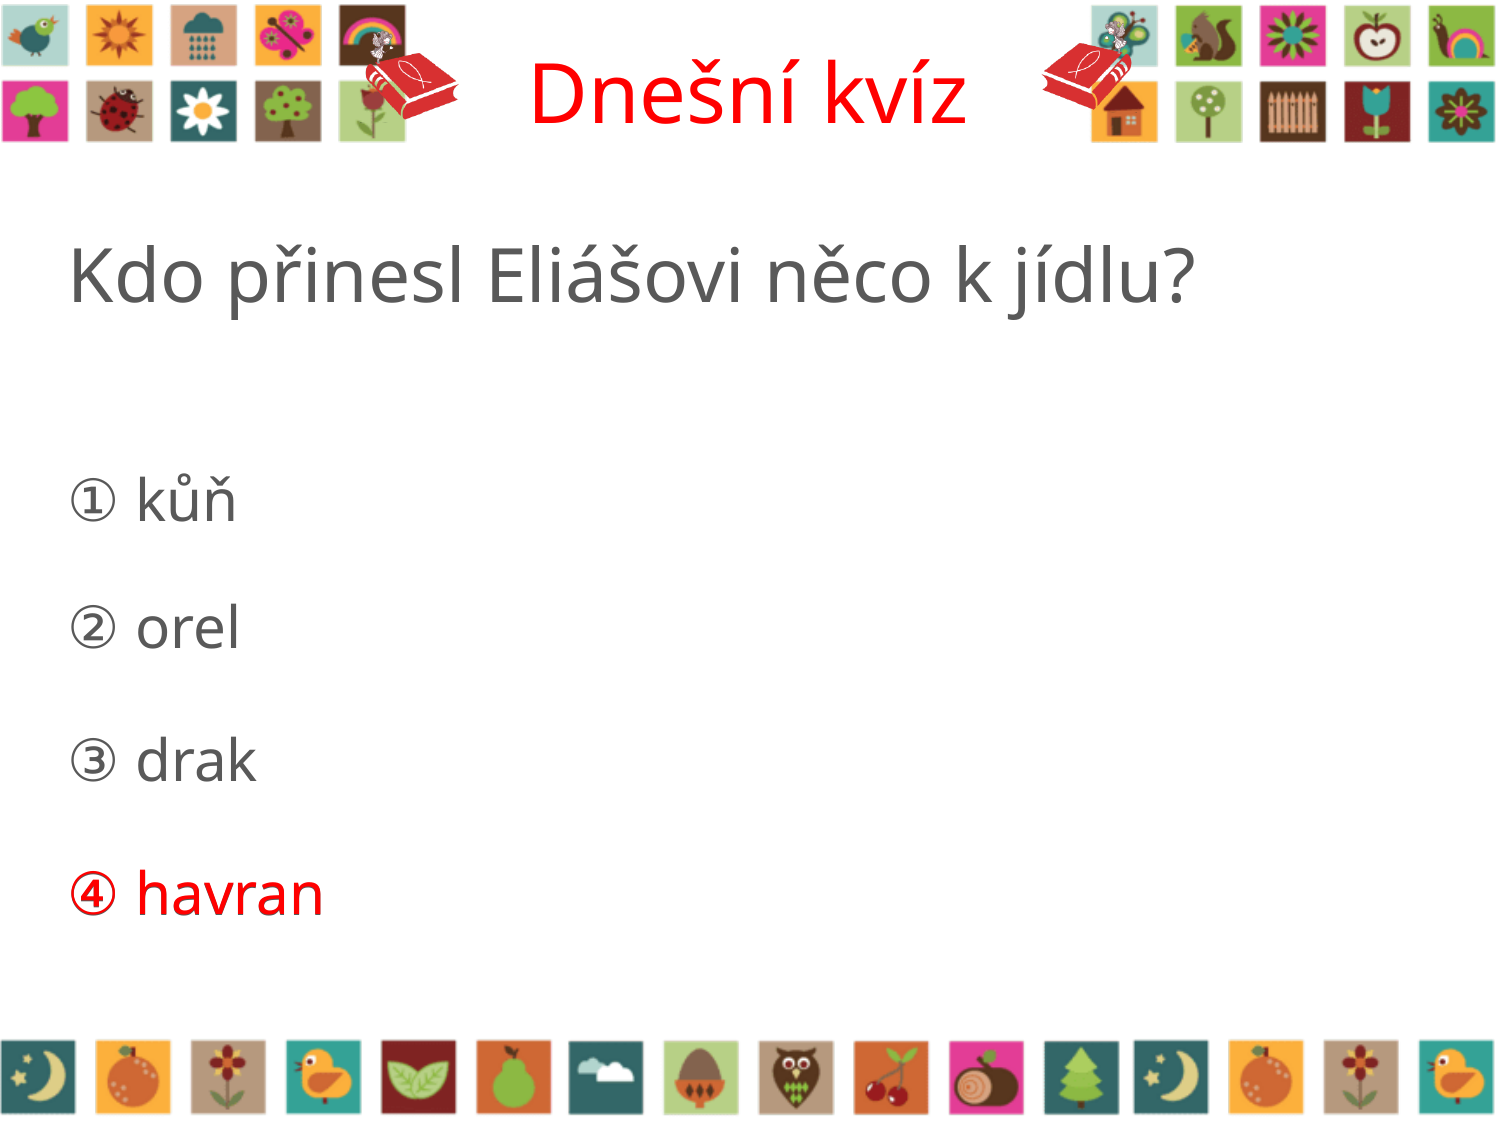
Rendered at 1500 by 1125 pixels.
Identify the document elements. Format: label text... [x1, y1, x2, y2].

text_box Kdo přinesl Eliášovi něco k jídlu? [53, 219, 1436, 325]
text_box ③ drak [53, 716, 1483, 801]
picture [0, 3, 491, 150]
text_box ① kůň [53, 456, 1436, 541]
text_box Dnešní kvíz [424, 32, 1078, 148]
text_box ④ havran [53, 849, 1483, 934]
text_box ② orel [53, 582, 1436, 668]
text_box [0, 1028, 1500, 1118]
picture [1009, 3, 1500, 150]
